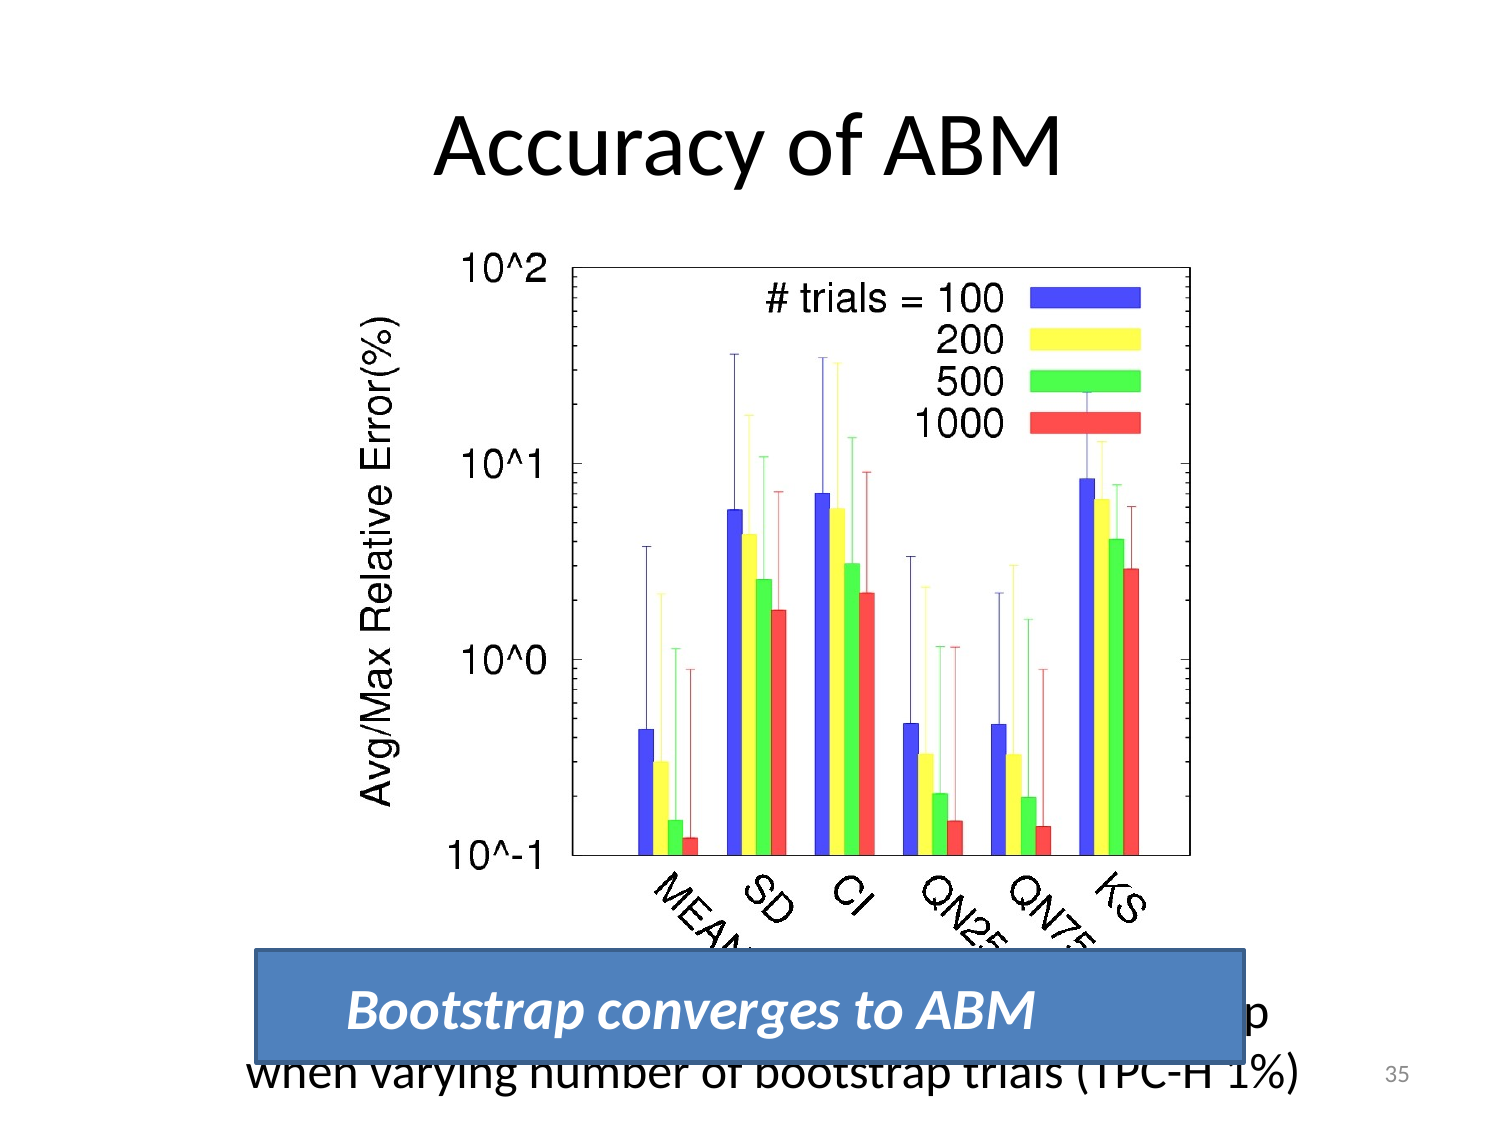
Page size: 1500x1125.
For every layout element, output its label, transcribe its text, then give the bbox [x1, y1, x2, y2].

text_box Comparing predictions given by ABM & bootstrap when varying number of bootstrap trials (TPC-H 1%) [173, 970, 1374, 1106]
text_box Bootstrap converges to ABM [254, 948, 1246, 1065]
picture [354, 242, 1193, 972]
title Accuracy of ABM [75, 45, 1425, 233]
slide_number 35 [1074, 1042, 1425, 1103]
